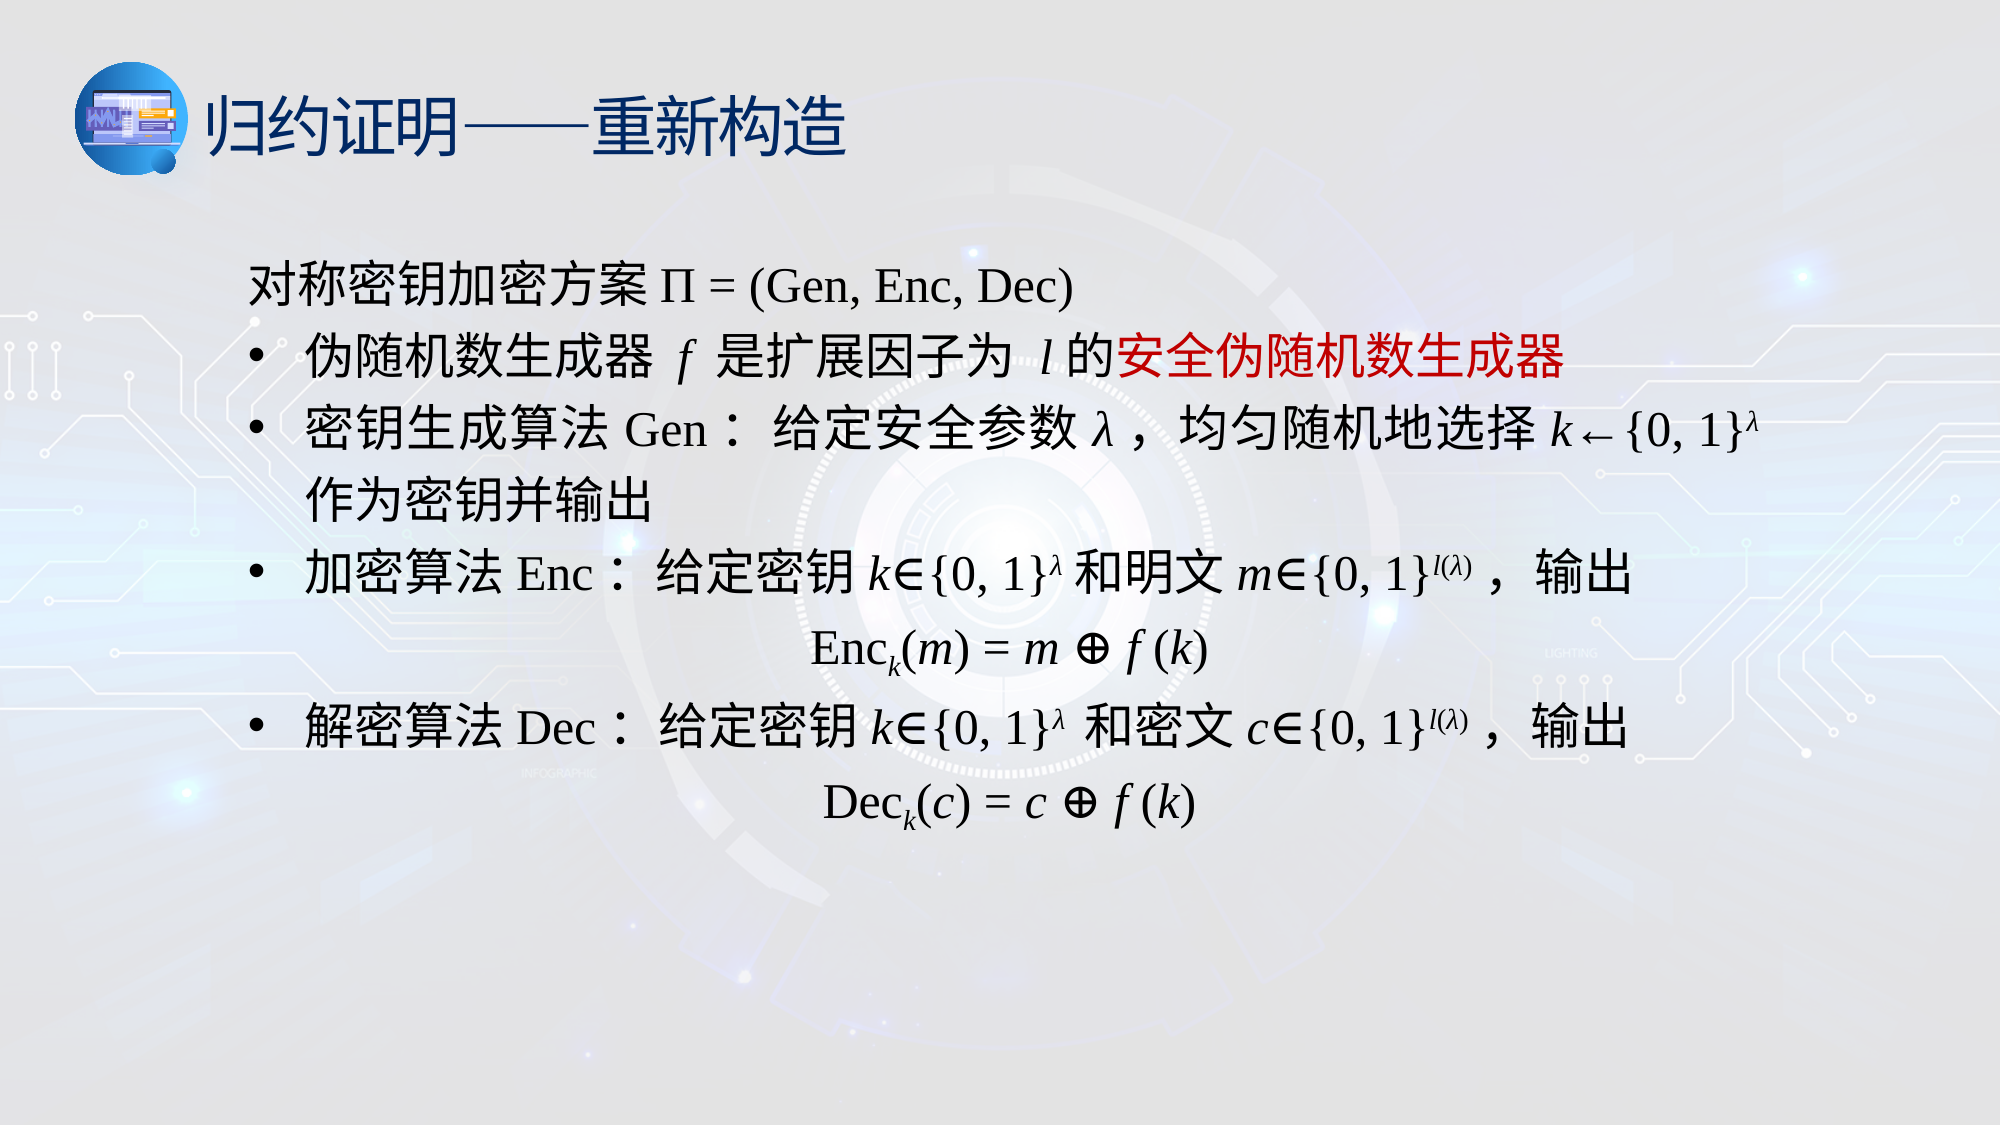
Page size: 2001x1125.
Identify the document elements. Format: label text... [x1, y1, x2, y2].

text_box 对称密钥加密方案Π = (Gen, Enc, Dec) 伪随机数生成器 f 是扩展因子为 l的安全伪随机数生成器 密钥生成算法Gen：给定安全参数λ，均匀随机地选择k←{0, 1}λ作为密钥并输出 加密算法Enc：给定密钥k∈{0, 1}λ和明文m∈{0, 1}l(λ)，输出 Enck(m) = m ⊕ f (k) 解密算法Dec：给定密钥k∈{0, 1}λ 和密文c∈{0, 1}l(λ)，输出 Deck(c) = c ⊕ f (k) [233, 233, 1786, 844]
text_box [75, 62, 1473, 176]
